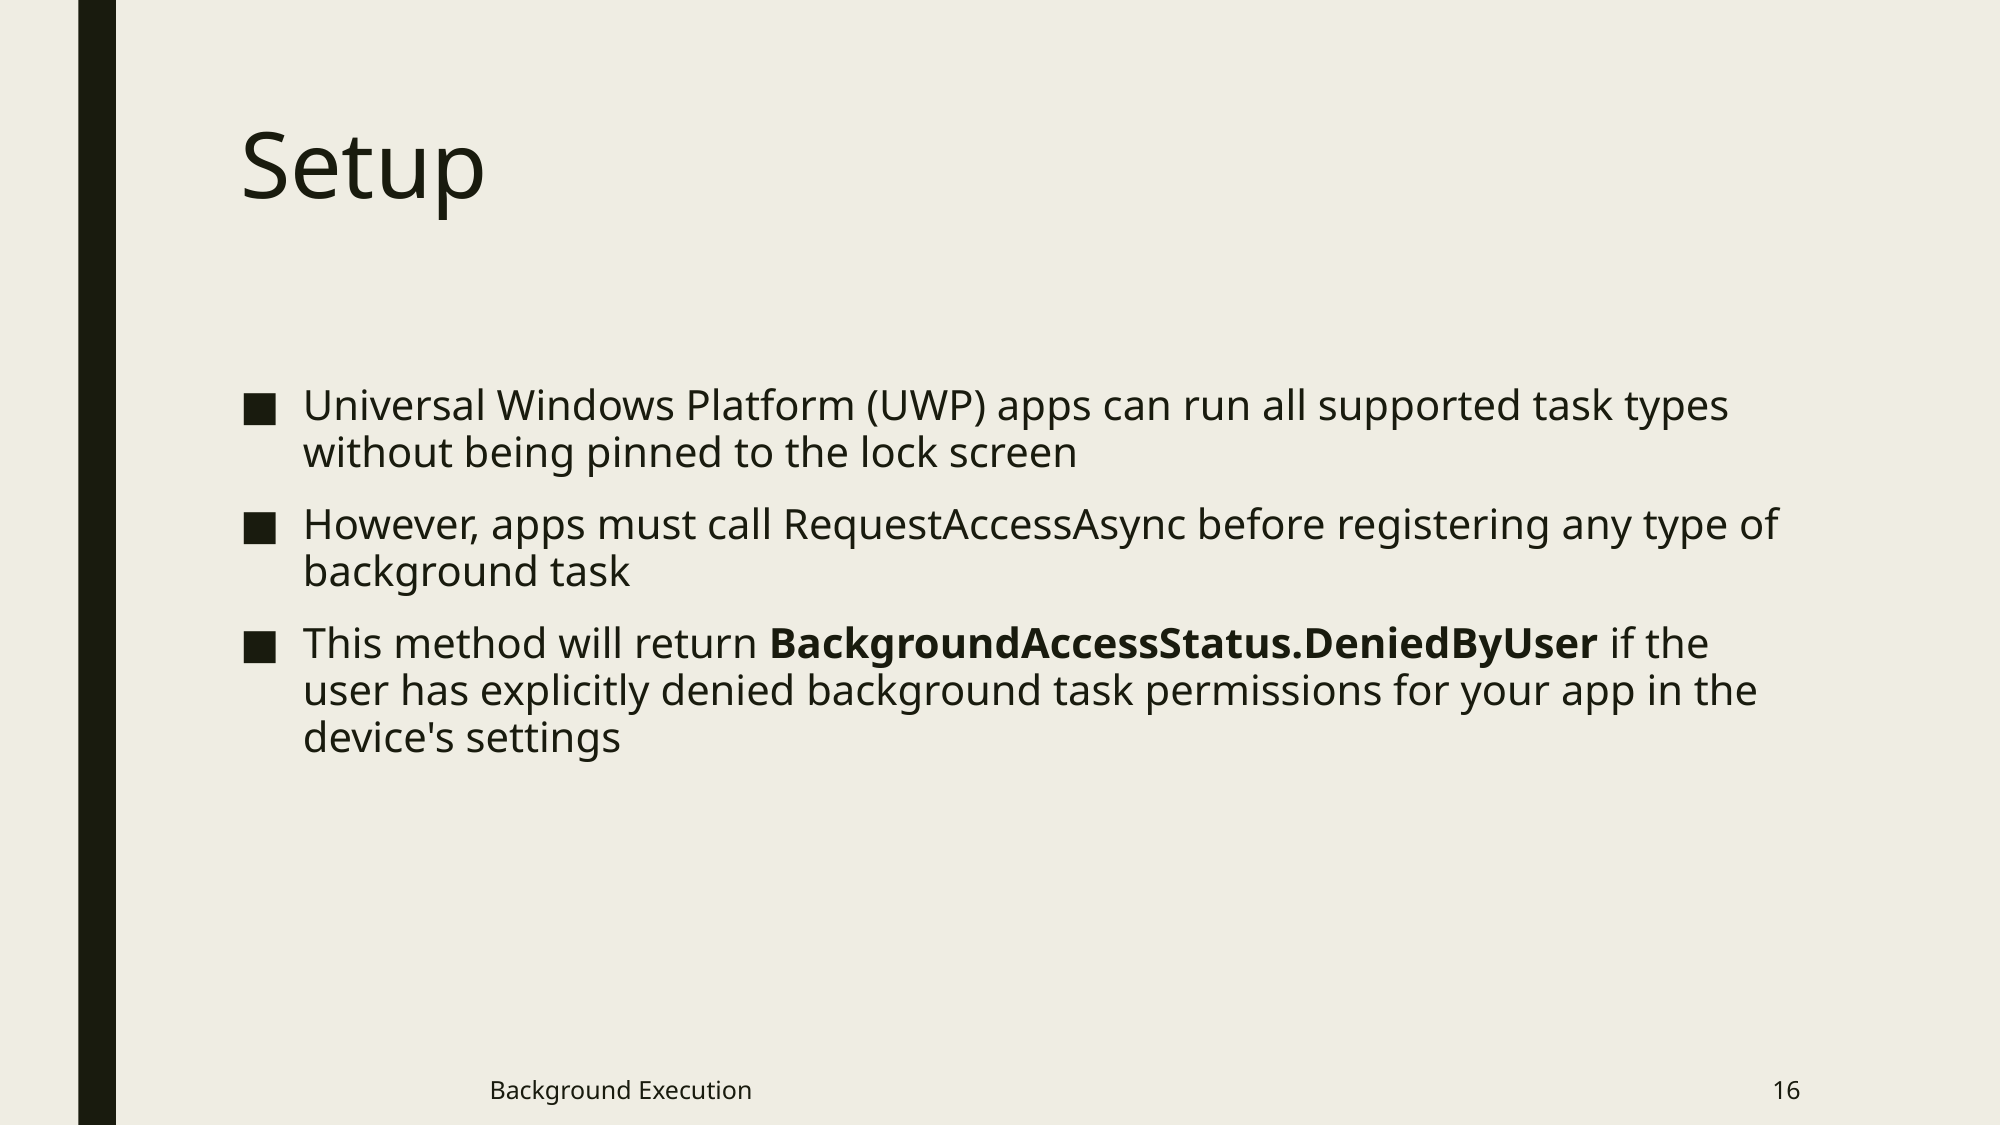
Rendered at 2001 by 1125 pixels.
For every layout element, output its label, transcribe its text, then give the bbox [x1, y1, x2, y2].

list Universal Windows Platform (UWP) apps can run all supported task types without being pinned to the lock screen However, apps must call RequestAccessAsync before registering any type of background task This method will return BackgroundAccessStatus.DeniedByUser if the user has explicitly denied background task permissions for your app in the device's settings [225, 375, 1800, 963]
title Setup [225, 112, 1800, 357]
slide_number 16 [1553, 1058, 1816, 1125]
footer Background Execution [474, 1058, 1505, 1125]
